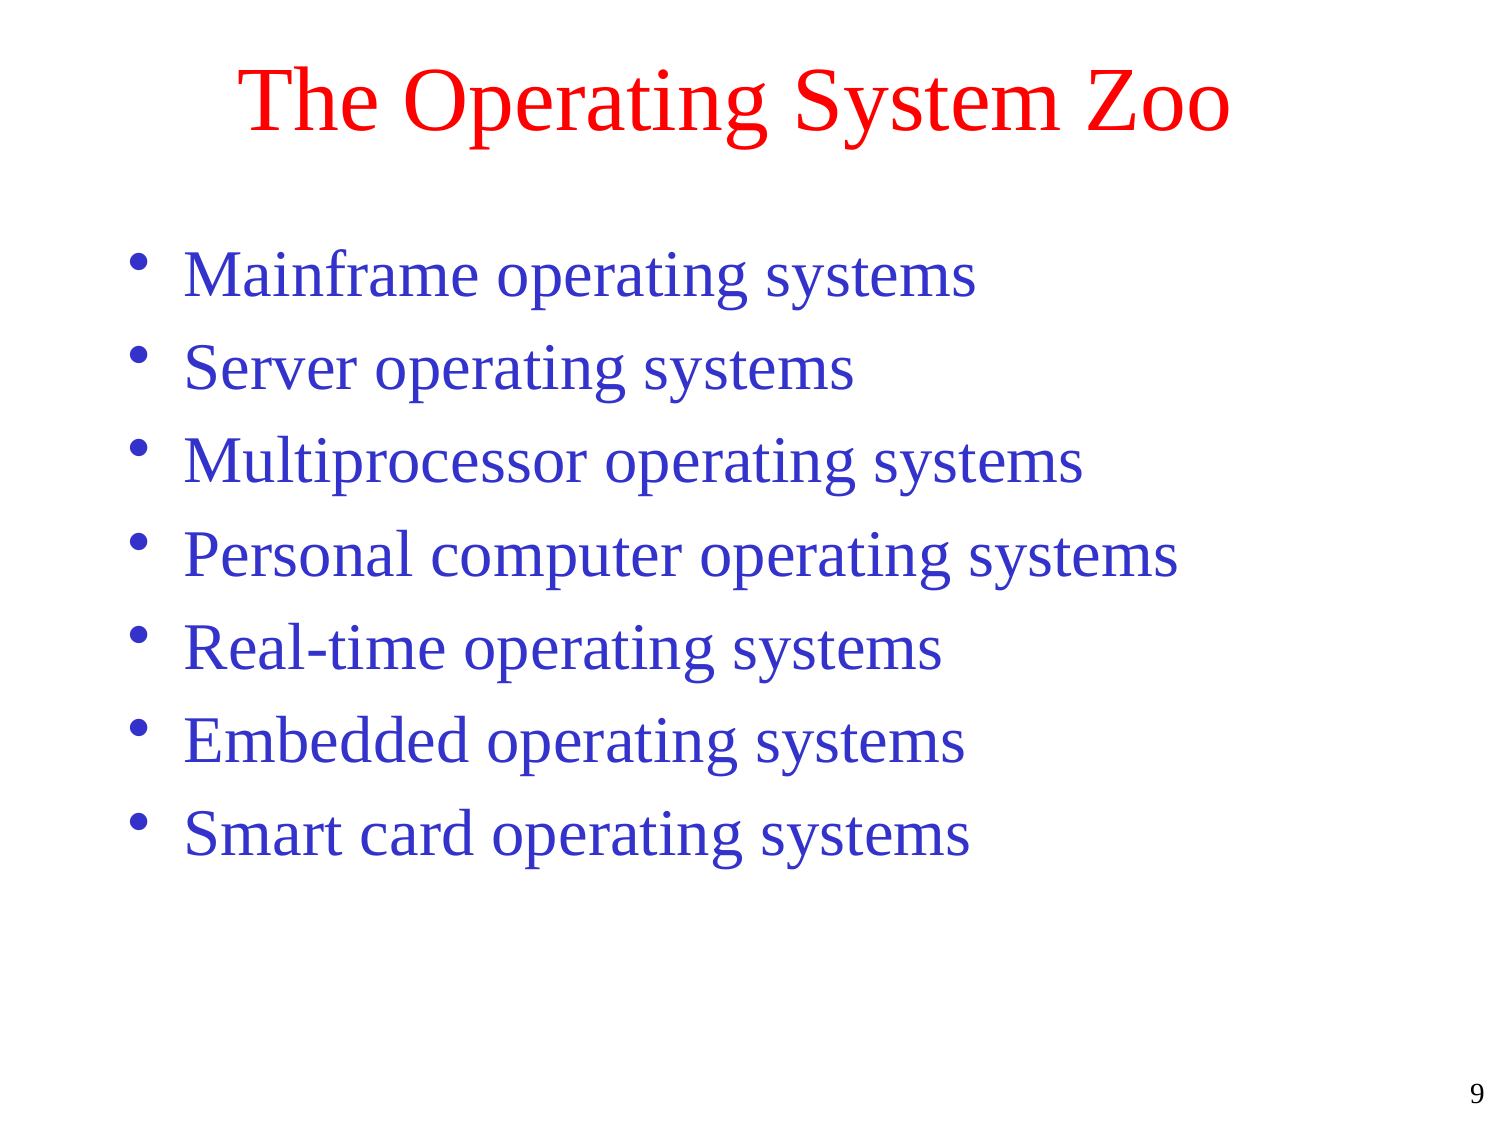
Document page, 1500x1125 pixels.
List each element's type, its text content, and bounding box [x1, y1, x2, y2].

list Mainframe operating systems Server operating systems Multiprocessor operating systems Personal computer operating systems Real-time operating systems Embedded operating systems Smart card operating systems [112, 221, 1388, 1000]
title The Operating System Zoo [98, 0, 1374, 188]
slide_number 9 [1433, 1066, 1500, 1125]
